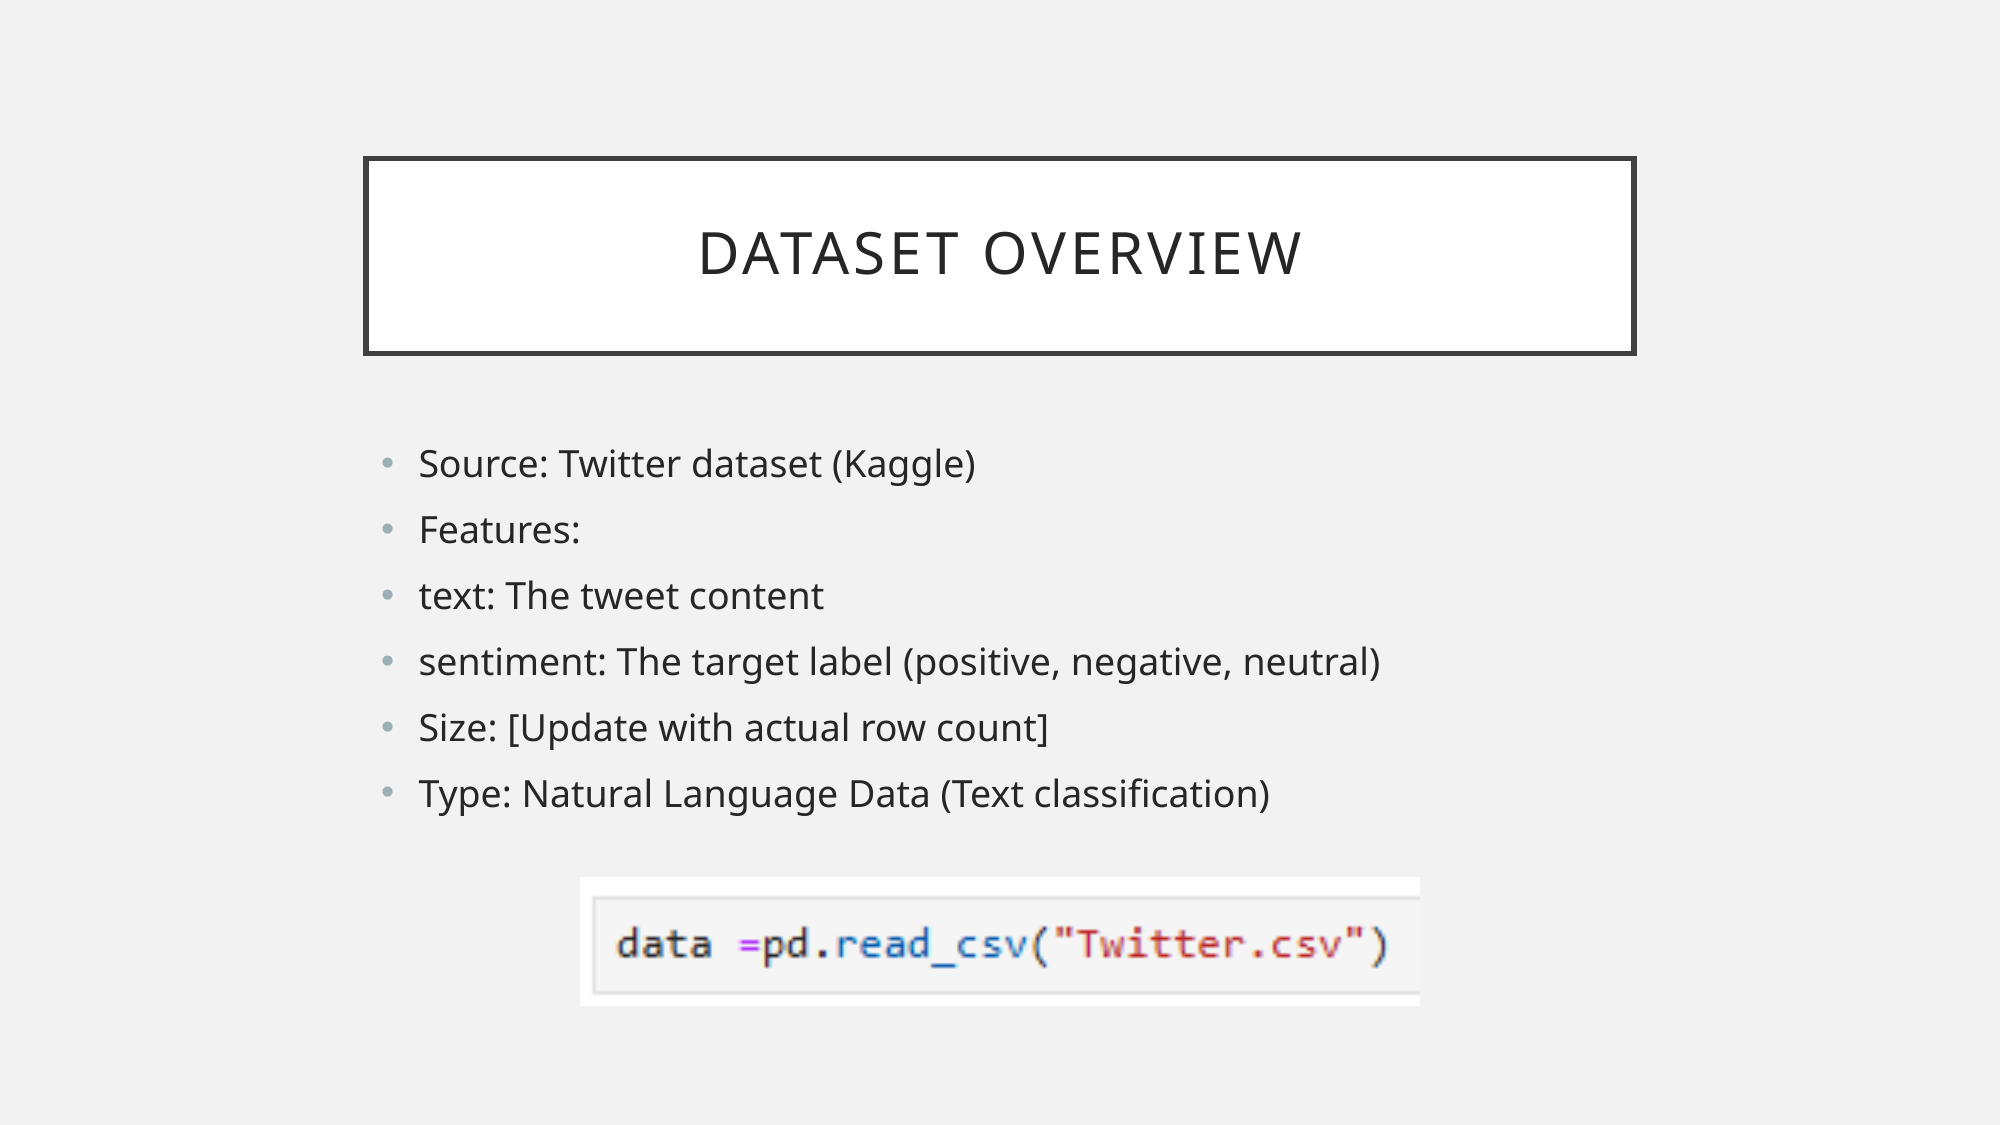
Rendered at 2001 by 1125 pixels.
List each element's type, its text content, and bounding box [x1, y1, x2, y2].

title Dataset Overview [363, 156, 1637, 356]
list Source: Twitter dataset (Kaggle) Features: text: The tweet content sentiment: The target label (positive, negative, neutral) Size: [Update with actual row count] Type: Natural Language Data (Text classification) [366, 432, 1634, 942]
picture [580, 877, 1420, 1006]
